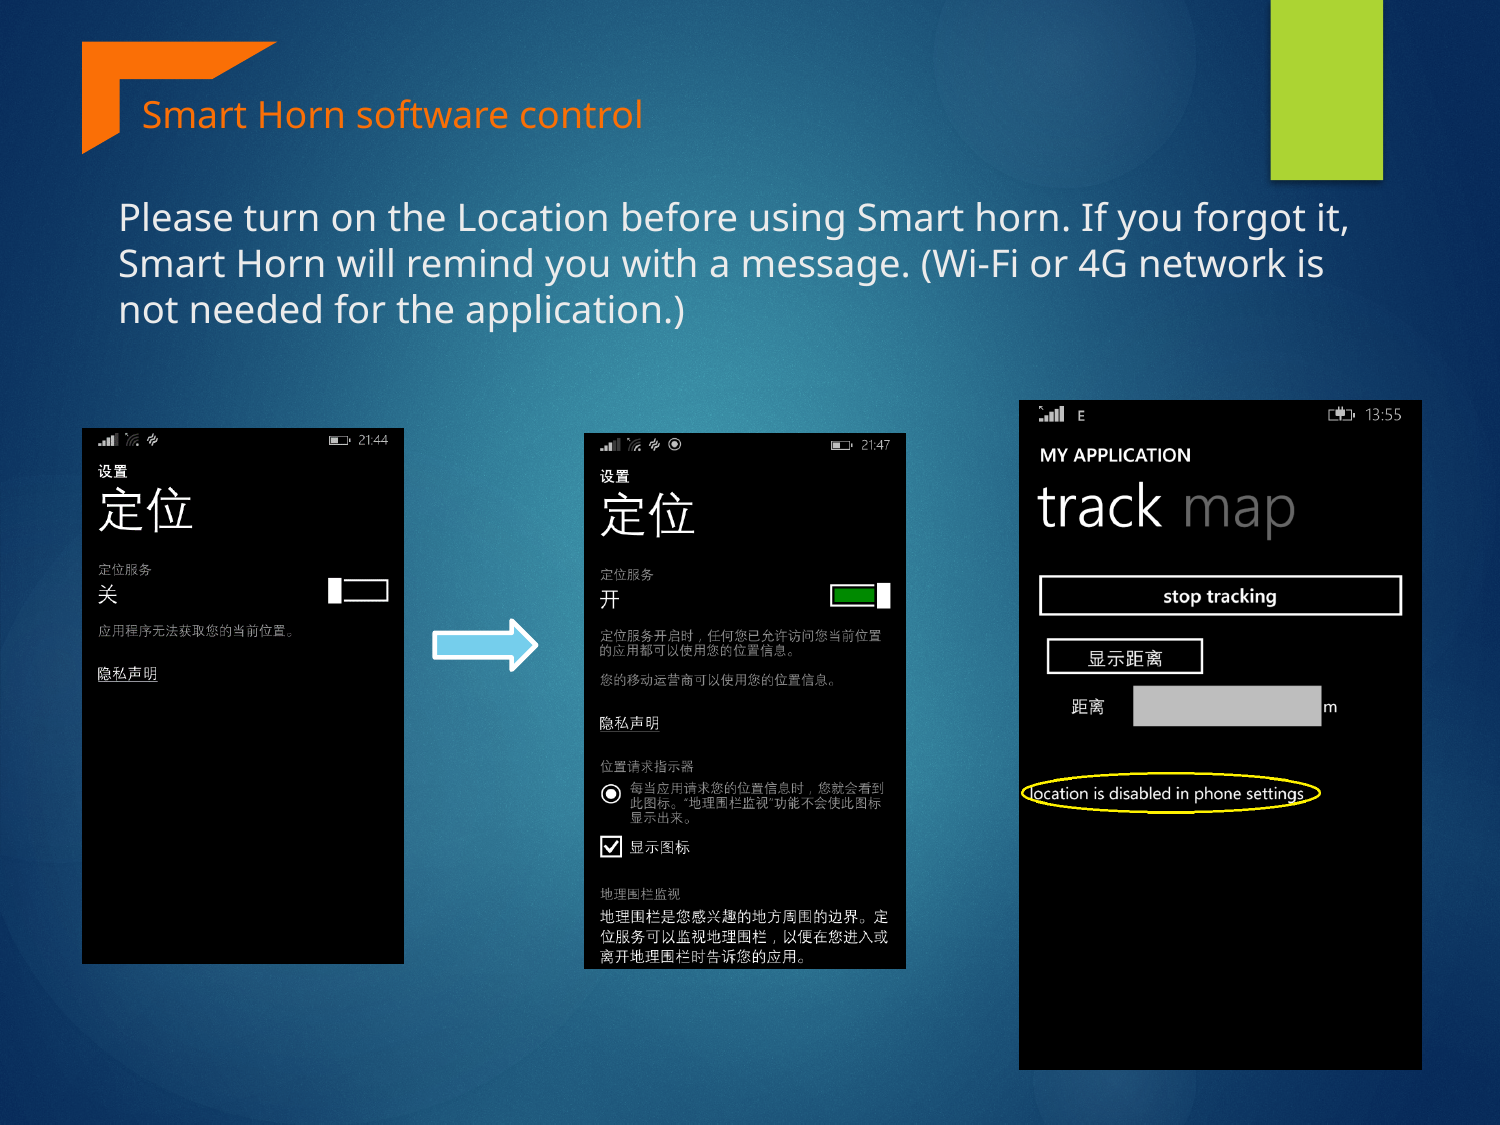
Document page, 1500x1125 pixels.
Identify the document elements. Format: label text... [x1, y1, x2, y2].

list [584, 433, 907, 970]
text_box [432, 618, 539, 672]
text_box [81, 41, 668, 191]
title Please turn on the Location before using Smart horn. If you forgot it, Smart Horn will remind you with a message. (Wi-Fi or 4G network is not needed for the application.) [103, 185, 1397, 507]
picture [82, 428, 404, 964]
picture [1019, 400, 1422, 1070]
